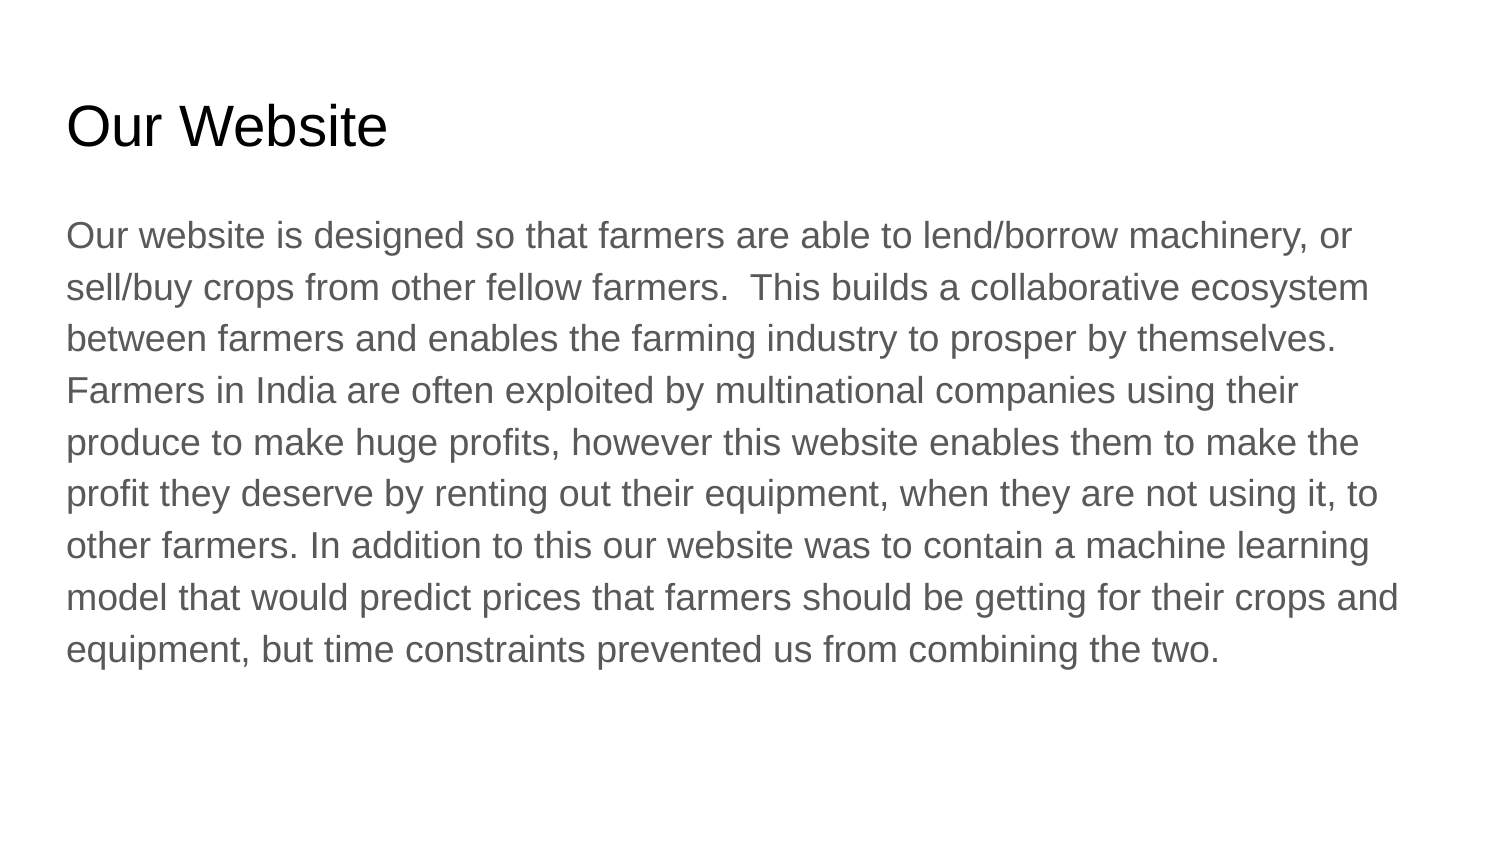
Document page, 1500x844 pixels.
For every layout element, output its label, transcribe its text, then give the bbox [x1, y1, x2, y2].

list Our website is designed so that farmers are able to lend/borrow machinery, or sell/buy crops from other fellow farmers. This builds a collaborative ecosystem between farmers and enables the farming industry to prosper by themselves. Farmers in India are often exploited by multinational companies using their produce to make huge profits, however this website enables them to make the profit they deserve by renting out their equipment, when they are not using it, to other farmers. In addition to this our website was to contain a machine learning model that would predict prices that farmers should be getting for their crops and equipment, but time constraints prevented us from combining the two. [51, 189, 1449, 750]
title Our Website [51, 72, 1449, 167]
